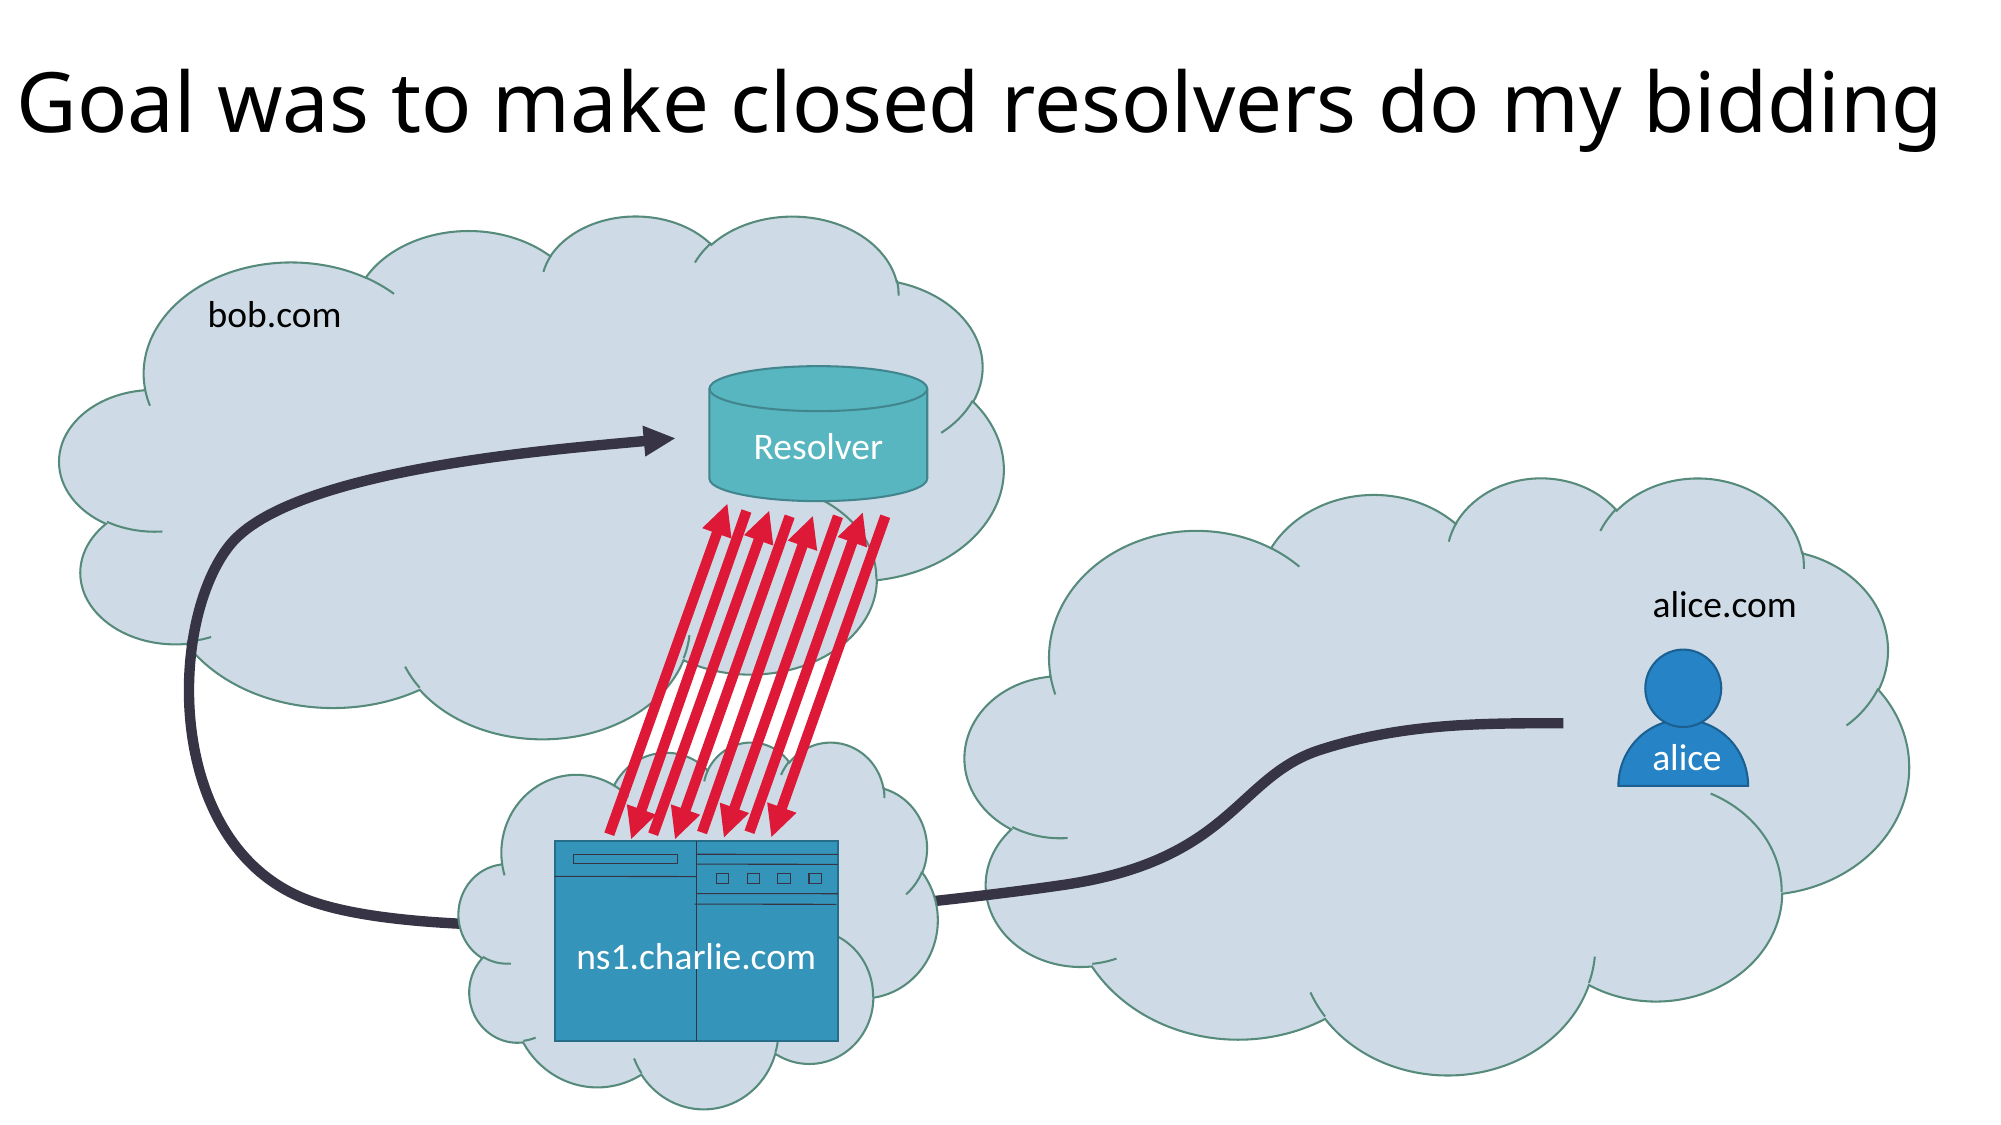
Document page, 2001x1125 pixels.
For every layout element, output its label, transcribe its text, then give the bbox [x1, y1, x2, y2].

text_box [609, 504, 728, 835]
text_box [790, 516, 813, 833]
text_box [554, 840, 838, 1042]
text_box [1609, 649, 1765, 852]
text_box [187, 433, 1564, 925]
text_box [985, 477, 1911, 1077]
text_box Resolver [708, 365, 929, 503]
text_box bob.com [192, 282, 446, 343]
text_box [838, 516, 886, 837]
text_box alice.com [1637, 572, 1891, 633]
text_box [790, 516, 838, 838]
text_box [57, 215, 1005, 650]
text_box [457, 773, 939, 1111]
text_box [770, 512, 863, 833]
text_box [631, 510, 747, 839]
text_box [747, 516, 790, 839]
title Goal was to make closed resolvers do my bidding [1, 0, 2000, 215]
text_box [747, 511, 770, 835]
